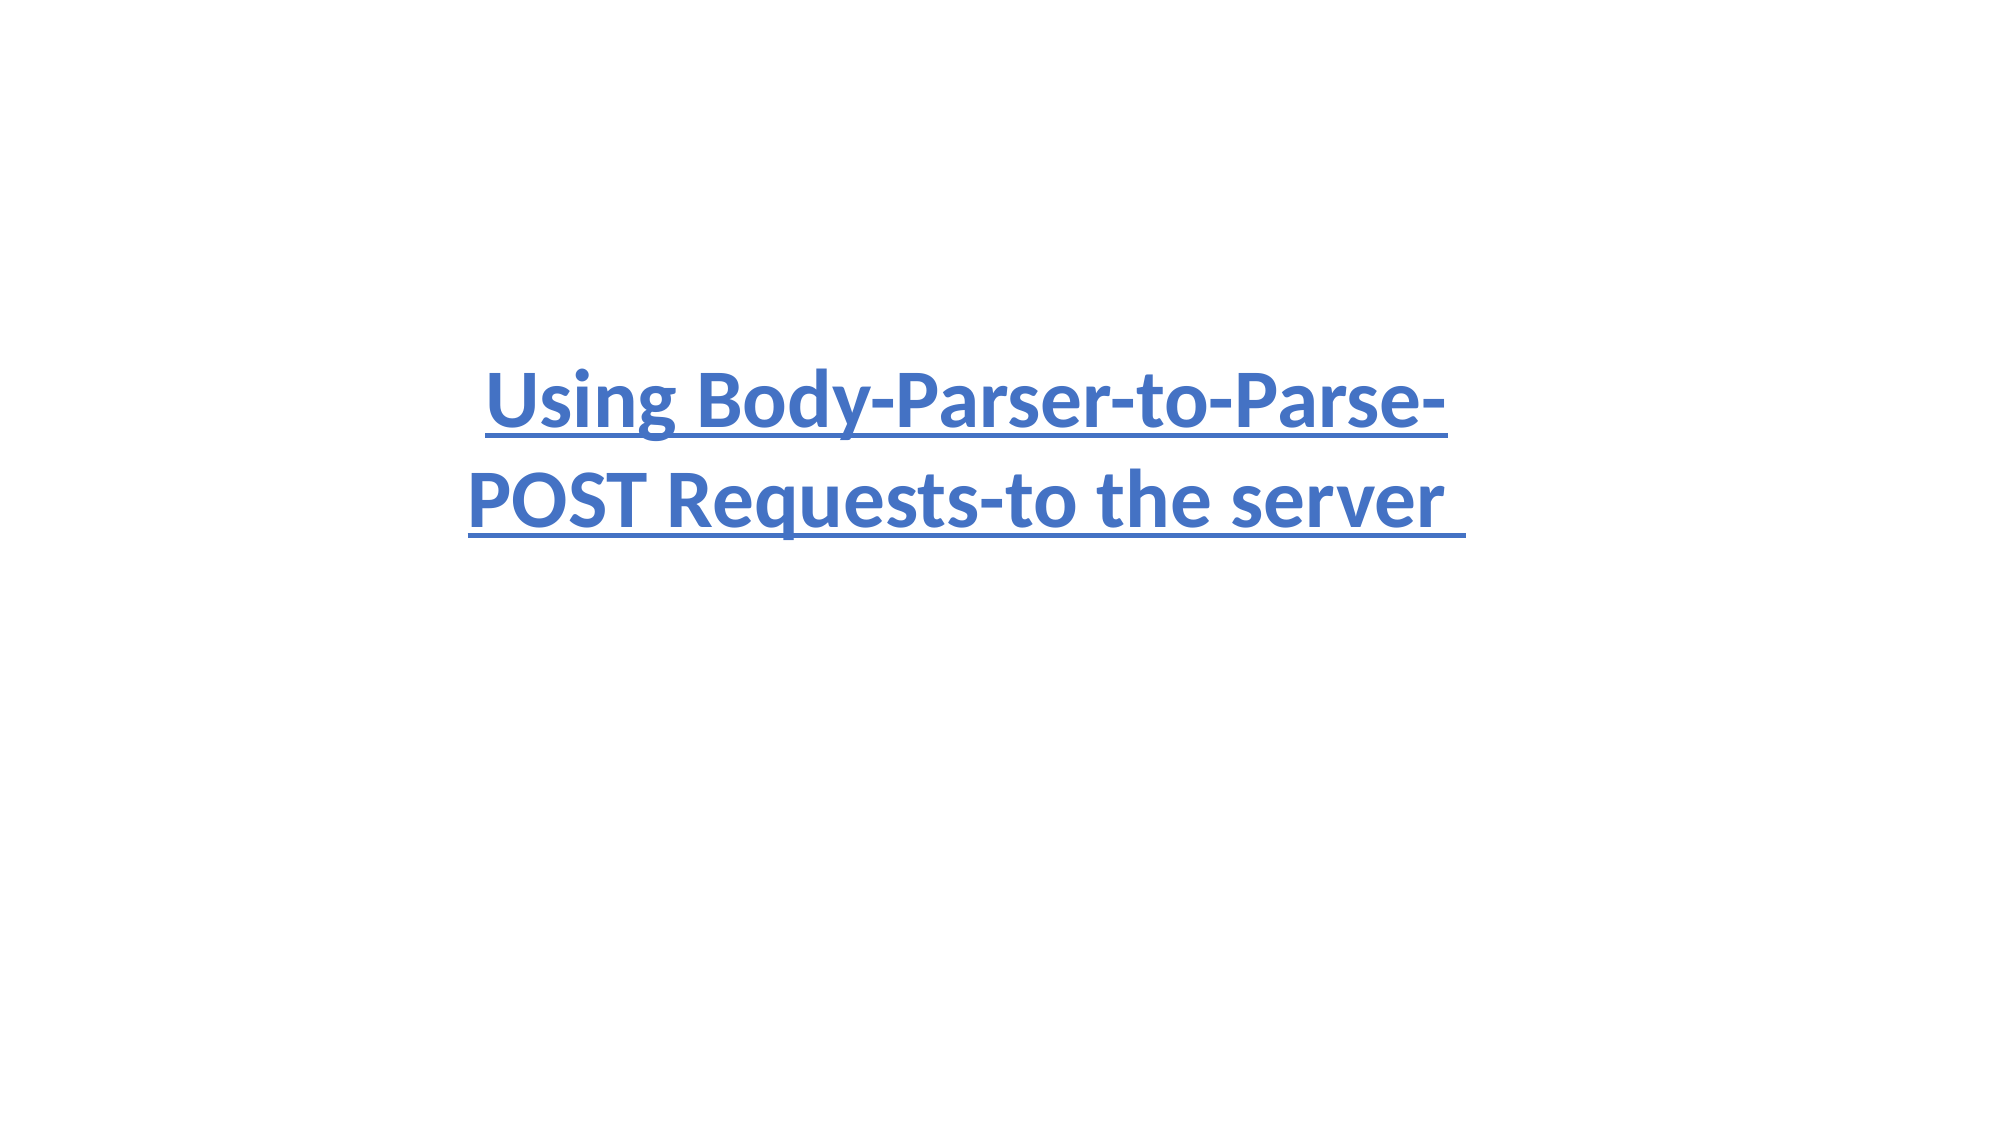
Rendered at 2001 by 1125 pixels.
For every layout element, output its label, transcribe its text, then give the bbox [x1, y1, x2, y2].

text_box Using Body-Parser-to-Parse- POST Requests-to the server [452, 336, 1481, 552]
